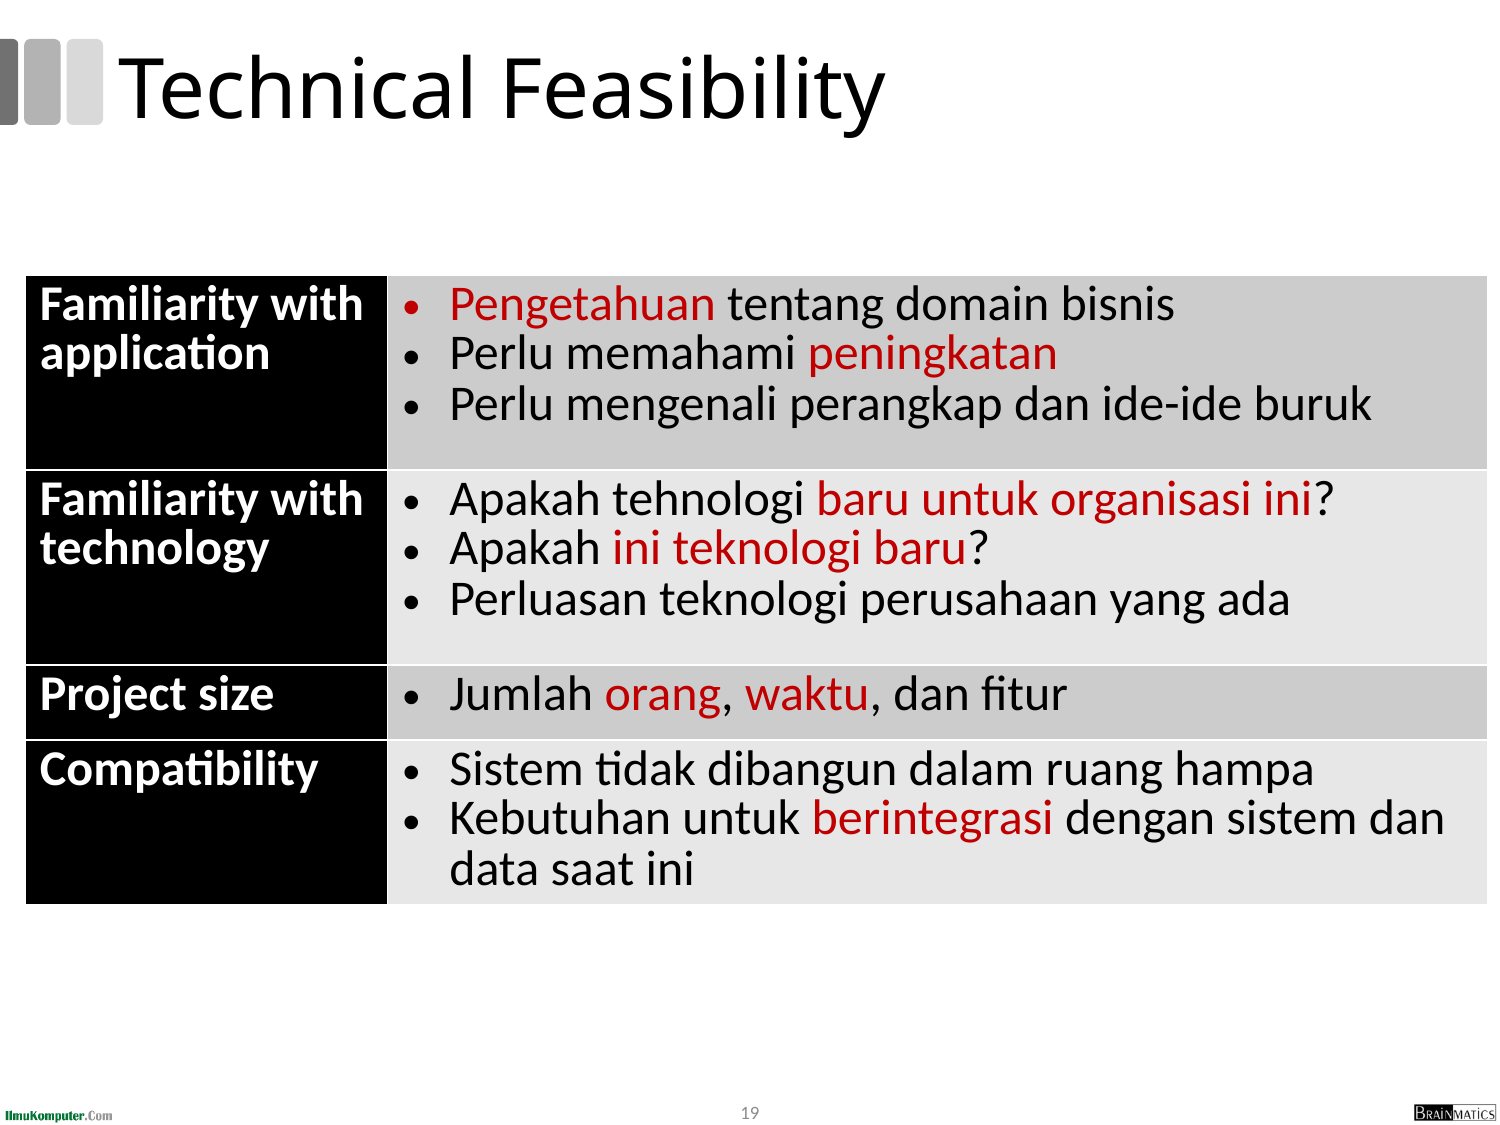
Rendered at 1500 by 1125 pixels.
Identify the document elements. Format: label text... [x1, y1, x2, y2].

table_header Pengetahuan tentang domain bisnis Perlu memahami peningkatan Perlu mengenali perangkap dan ide-ide buruk [388, 276, 1487, 469]
title Technical Feasibility [103, 24, 1500, 150]
table_header Familiarity with application [26, 276, 387, 469]
table_cell Apakah tehnologi baru untuk organisasi ini? Apakah ini teknologi baru? Perluasan teknologi perusahaan yang ada [388, 471, 1487, 664]
table_cell Sistem tidak dibangun dalam ruang hampa Kebutuhan untuk berintegrasi dengan sistem dan data saat ini [388, 741, 1487, 904]
table_cell Project size [26, 666, 387, 739]
picture [1412, 1102, 1498, 1123]
table_cell Compatibility [26, 741, 387, 904]
table_cell Familiarity with technology [26, 471, 387, 664]
picture [4, 1106, 113, 1125]
slide_number 19 [581, 1100, 919, 1125]
table_cell Jumlah orang, waktu, dan fitur [388, 666, 1487, 739]
